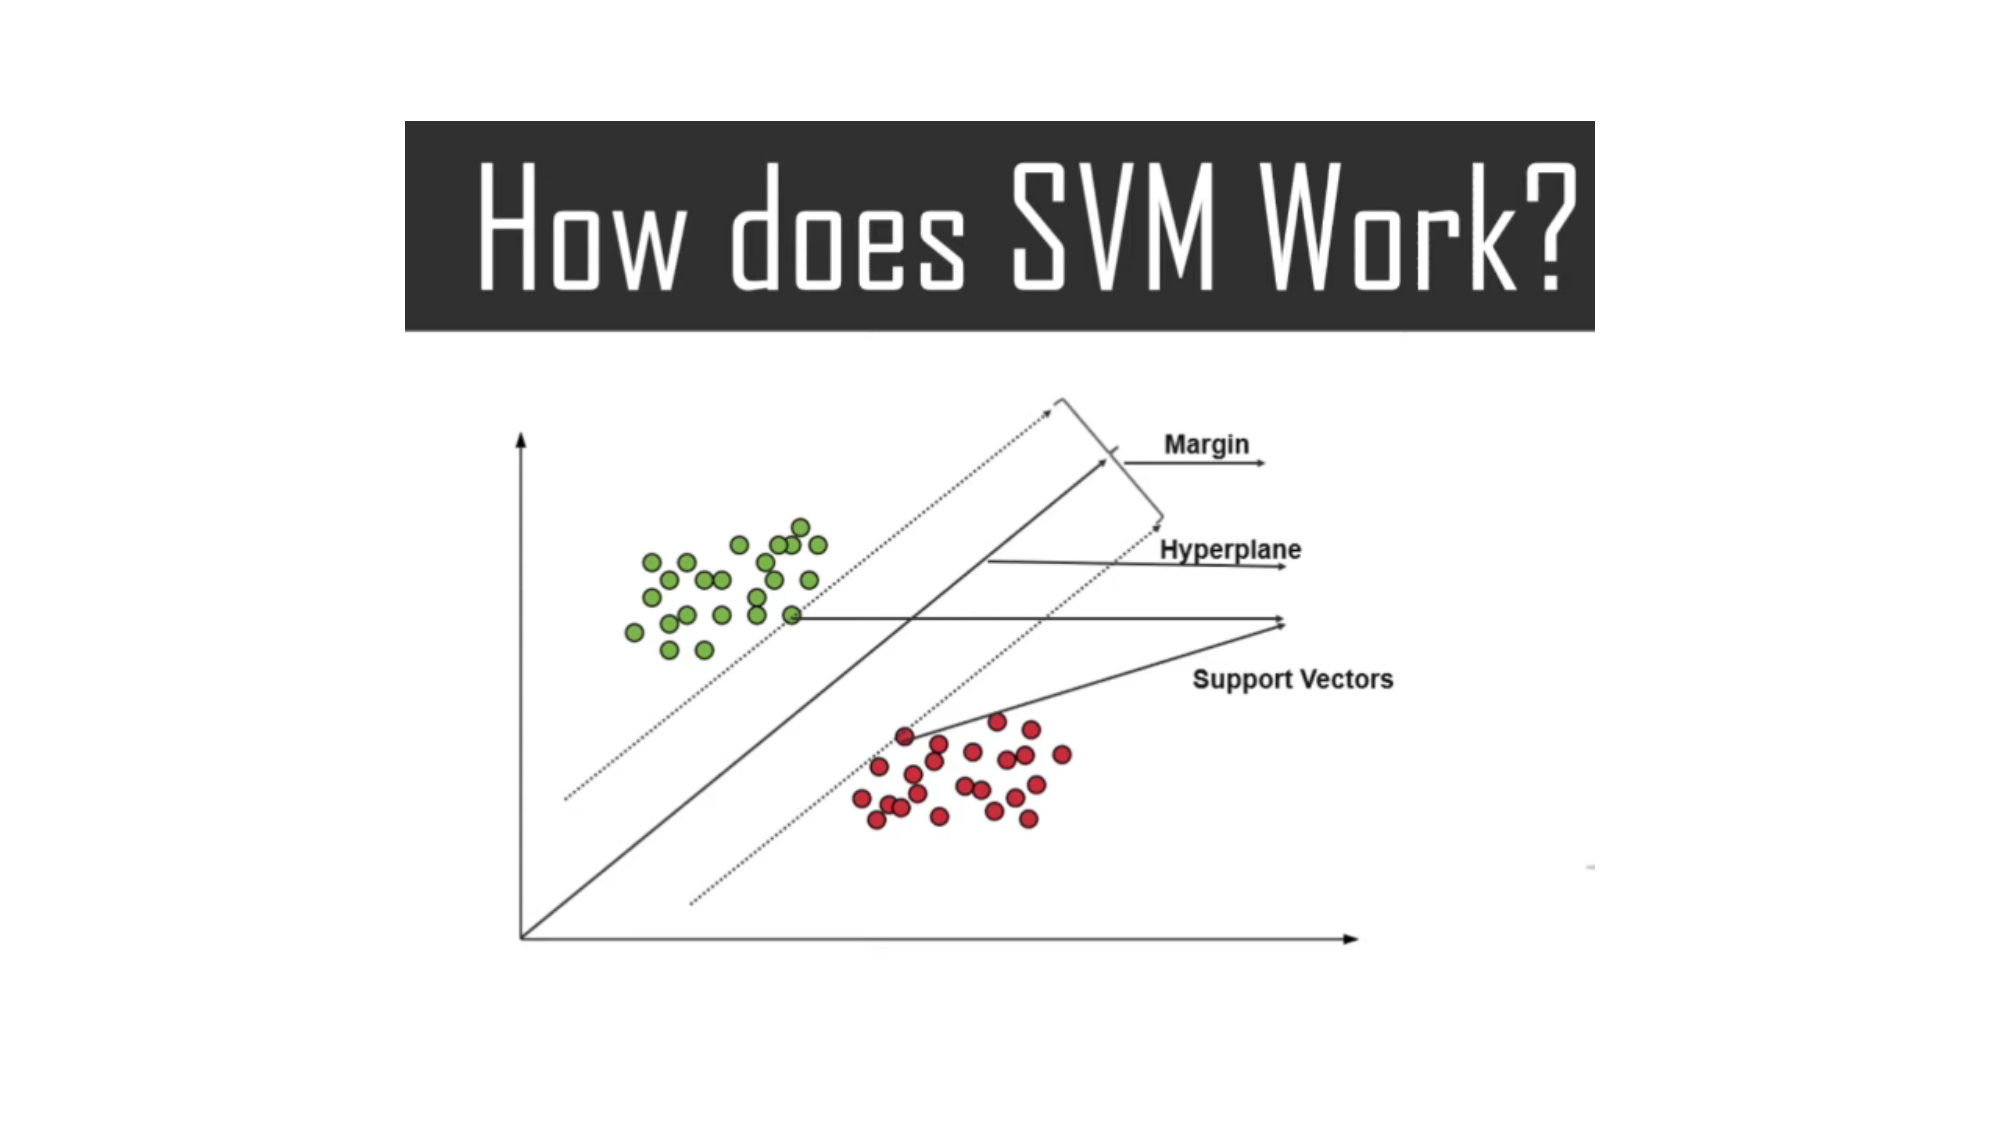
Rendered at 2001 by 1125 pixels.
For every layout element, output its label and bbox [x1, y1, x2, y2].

picture [405, 121, 1595, 1004]
